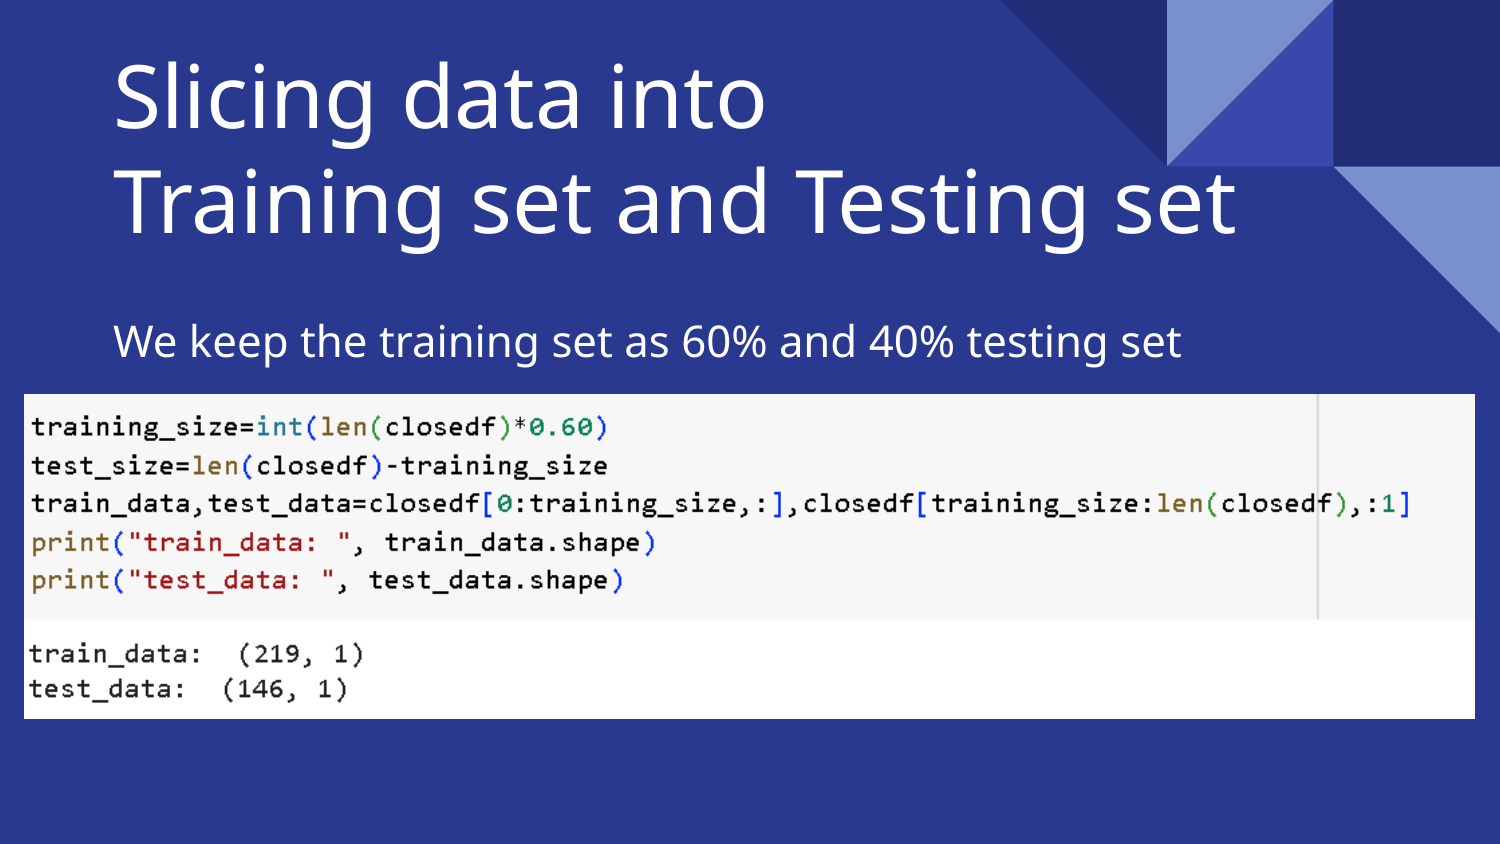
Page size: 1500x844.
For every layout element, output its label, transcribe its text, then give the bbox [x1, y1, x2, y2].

title Slicing data into Training set and Testing set [98, 128, 1447, 267]
subtitle We keep the training set as 60% and 40% testing set [98, 298, 1447, 370]
picture [24, 394, 1476, 720]
